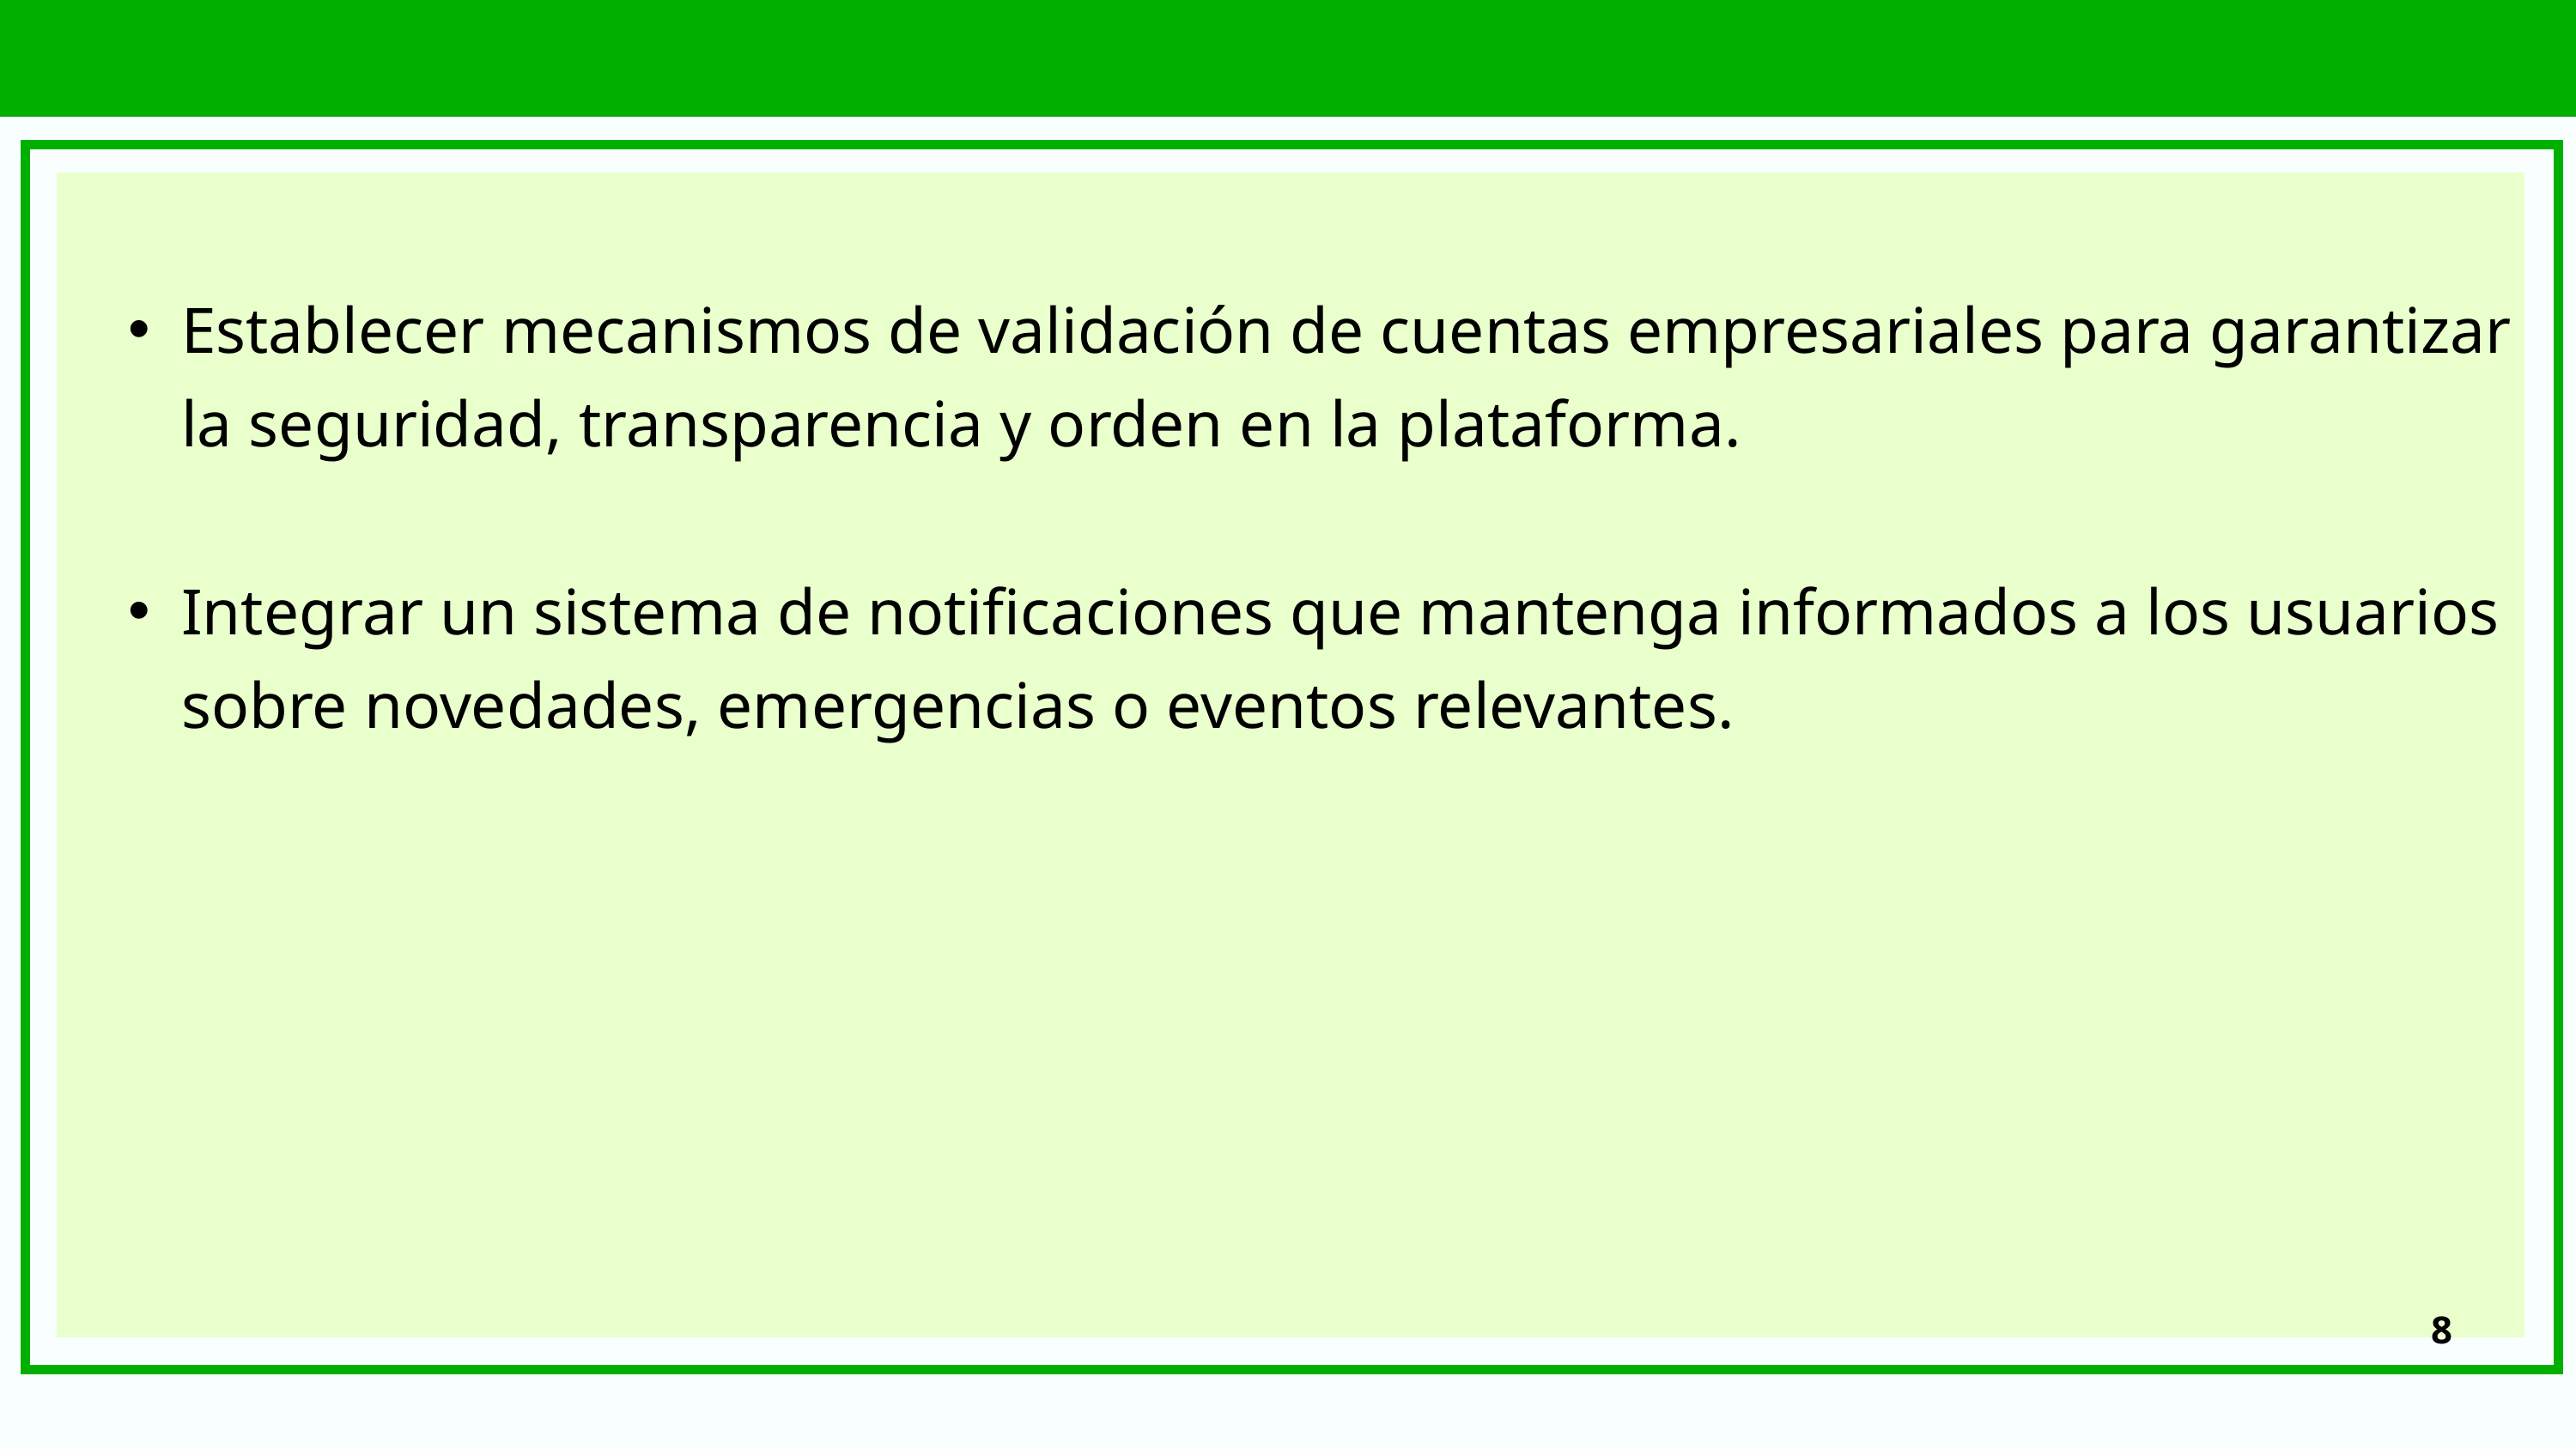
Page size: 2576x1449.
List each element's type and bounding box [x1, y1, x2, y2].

text_box [0, 0, 2576, 118]
text_box [25, 144, 2559, 1371]
